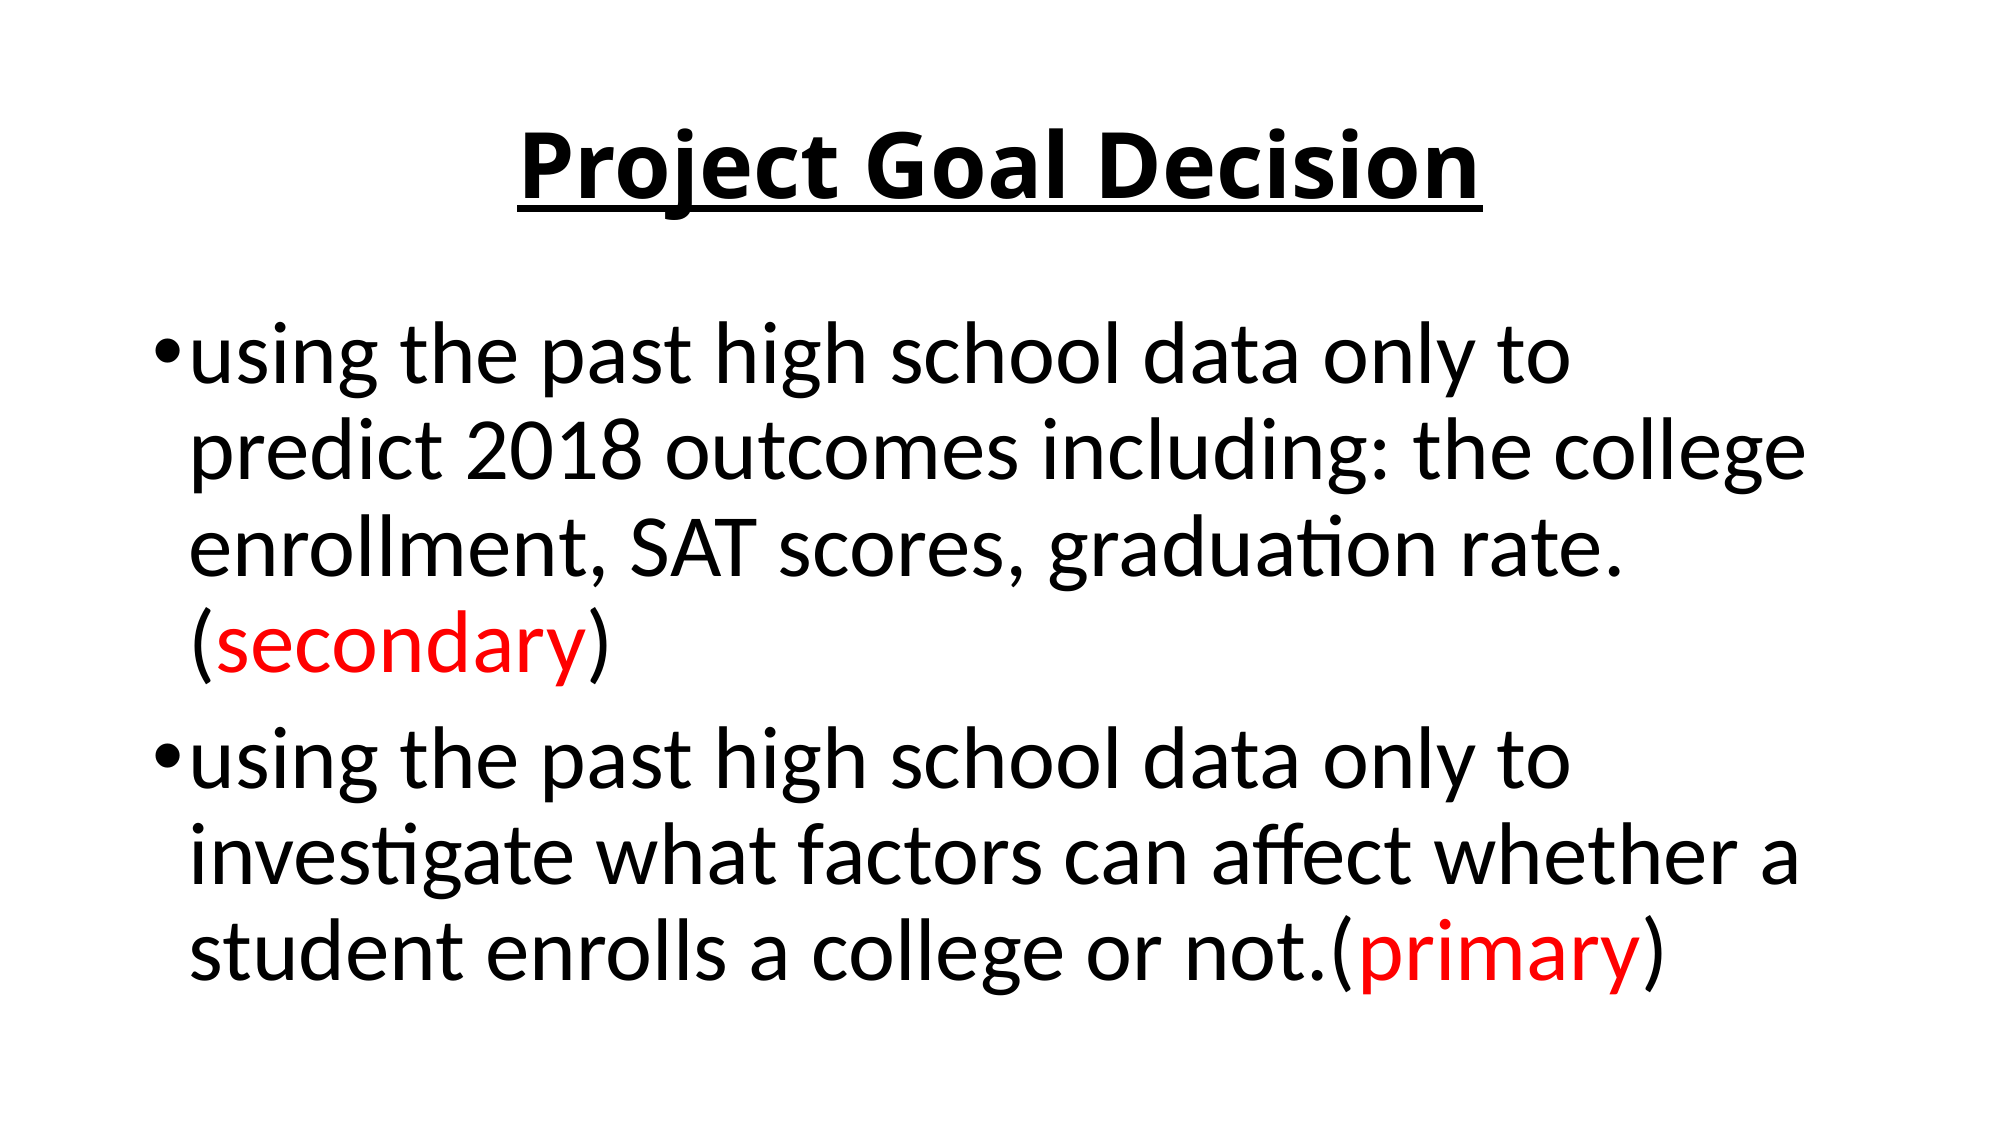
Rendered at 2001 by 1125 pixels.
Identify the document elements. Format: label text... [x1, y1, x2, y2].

title Project Goal Decision [137, 59, 1863, 278]
list using the past high school data only to predict 2018 outcomes including: the college enrollment, SAT scores, graduation rate.(secondary) using the past high school data only to investigate what factors can affect whether a student enrolls a college or not.(primary) [137, 299, 1863, 1014]
